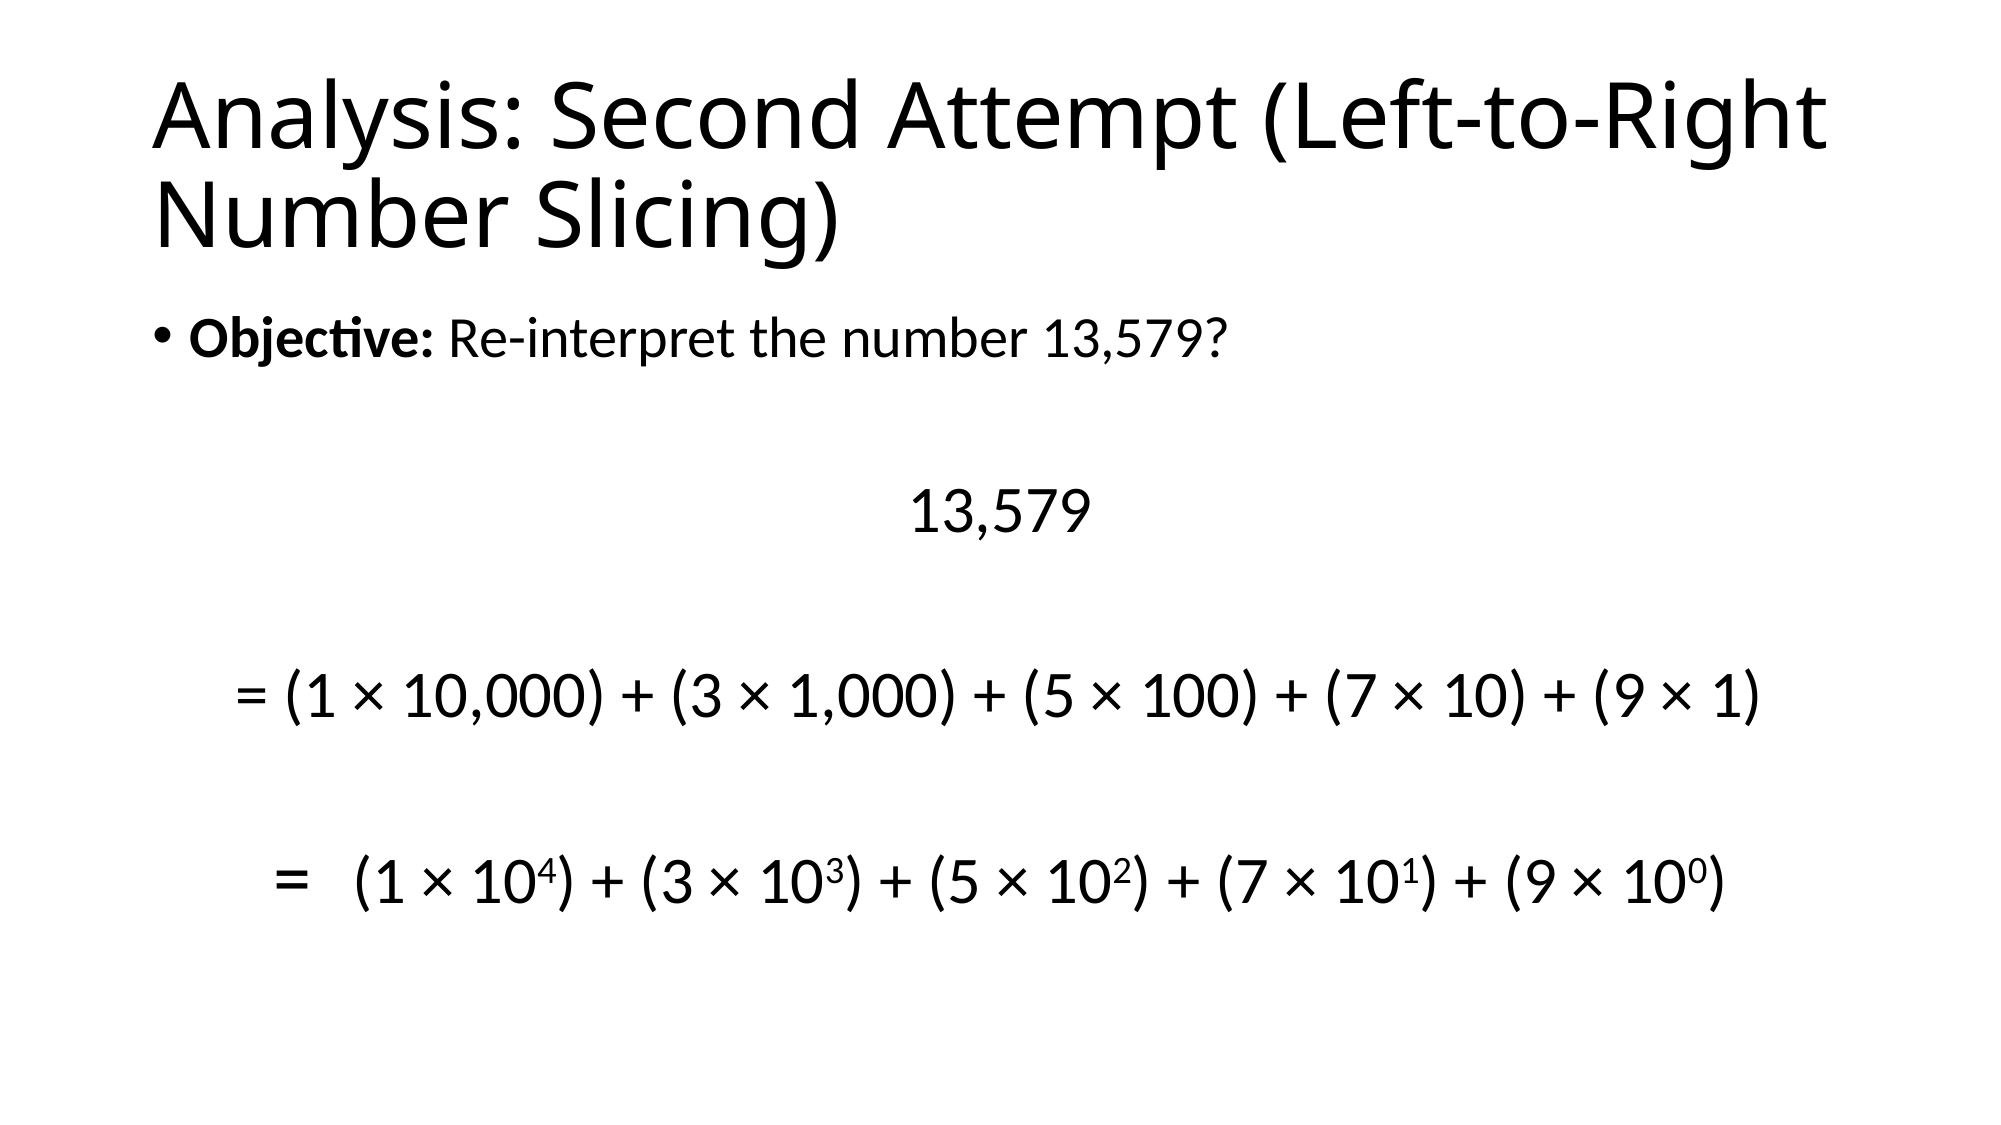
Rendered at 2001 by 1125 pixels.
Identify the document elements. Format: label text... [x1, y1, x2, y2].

title Analysis: Second Attempt (Left-to-Right Number Slicing) [137, 59, 1863, 278]
list Objective: Re-interpret the number 13,579? 13,579 = (1 × 10,000) + (3 × 1,000) + (5 × 100) + (7 × 10) + (9 × 1) = (1 × 104) + (3 × 103) + (5 × 102) + (7 × 101) + (9 × 100) [137, 299, 1863, 1014]
